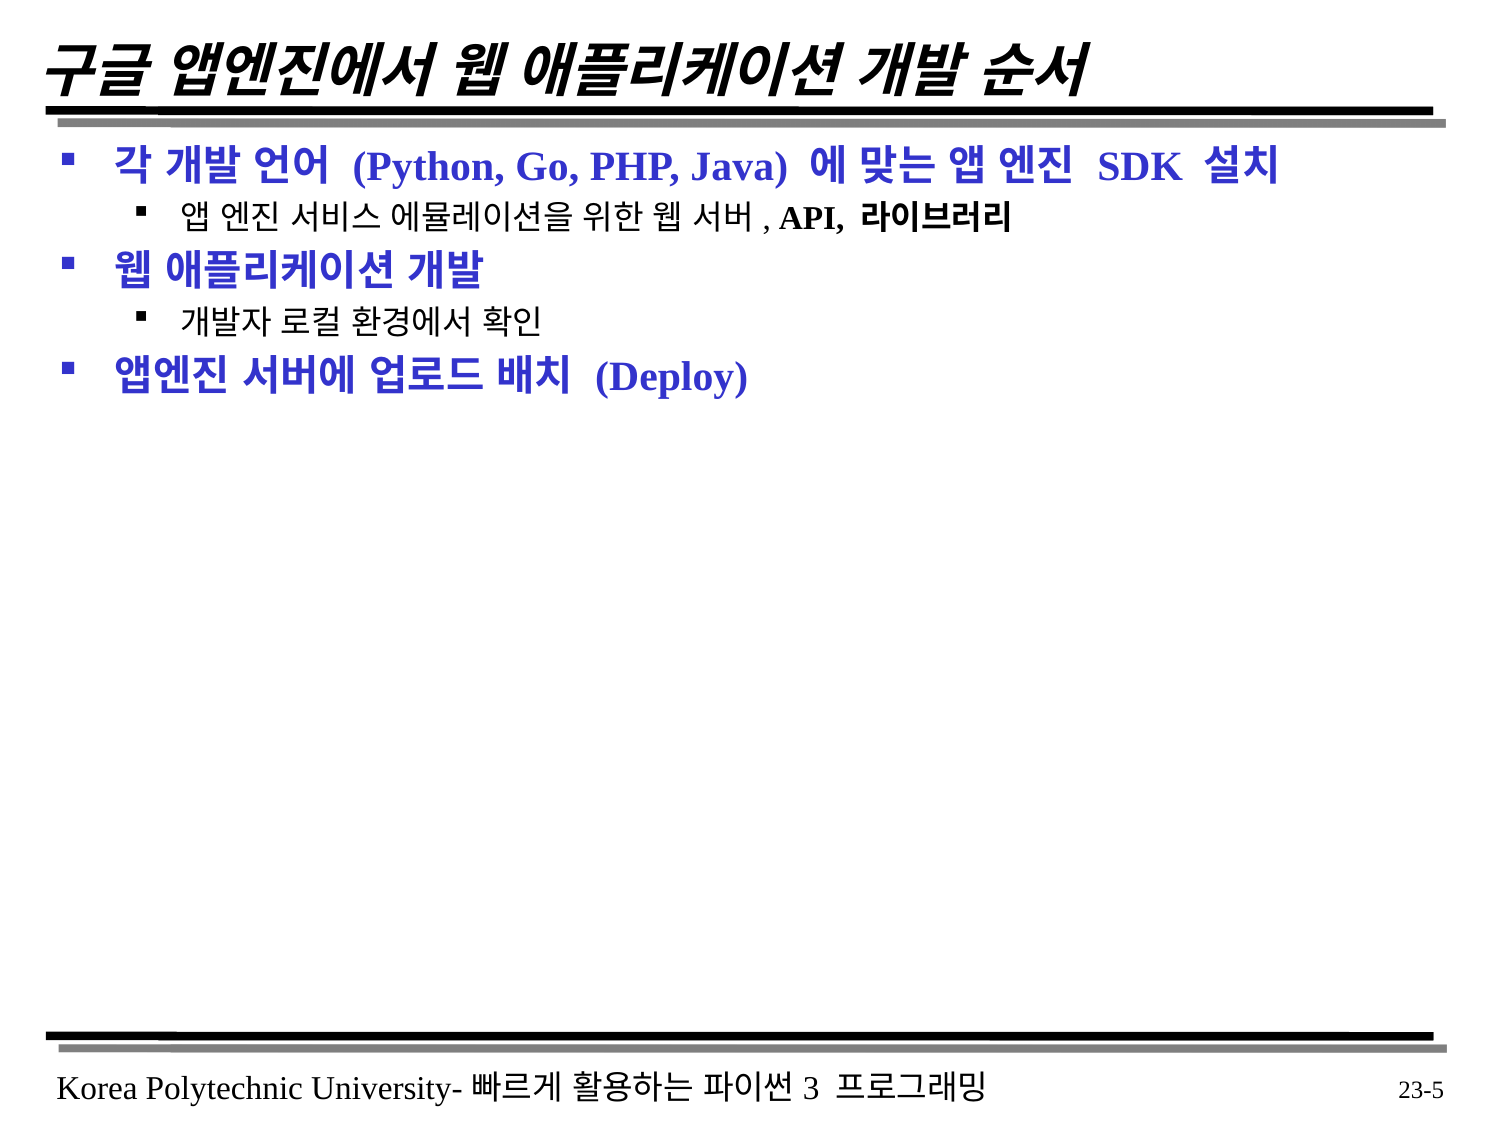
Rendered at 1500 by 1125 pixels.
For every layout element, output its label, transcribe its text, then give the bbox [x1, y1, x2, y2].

text_box [704, 189, 736, 266]
text_box 각 개발 언어 (Python, Go, PHP, Java) 에 맞는 앱 엔진 SDK 설치 앱 엔진 서비스 에뮬레이션을 위한 웹 서버, API, 라이브러리 웹 애플리케이션 개발 개발자 로컬 환경에서 확인 앱엔진 서버에 업로드 배치 (Deploy) [43, 131, 1450, 977]
title 구글 앱엔진에서 웹 애플리케이션 개발 순서 [25, 25, 1301, 101]
slide_number 23-5 [1333, 1066, 1460, 1115]
